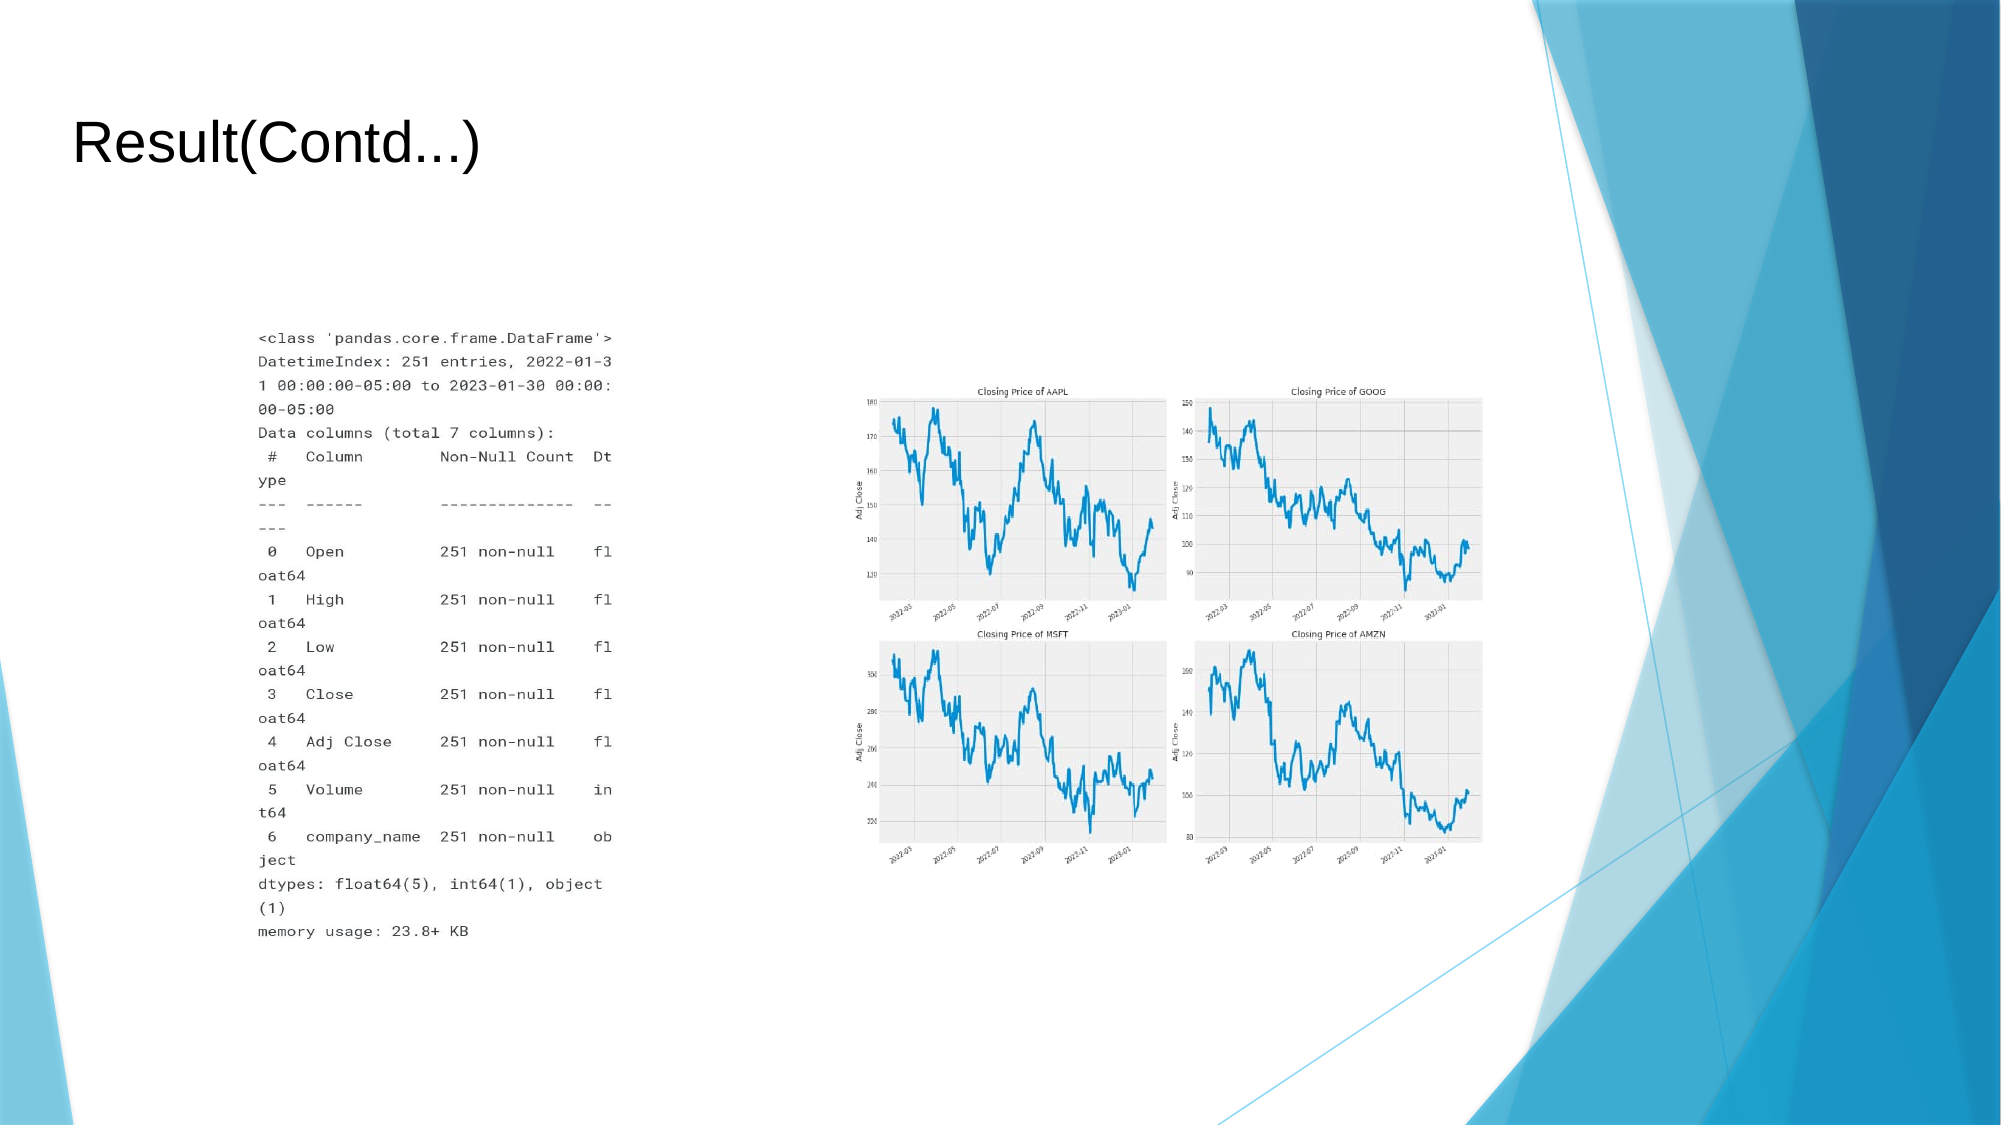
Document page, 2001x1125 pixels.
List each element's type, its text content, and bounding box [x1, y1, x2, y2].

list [219, 315, 657, 954]
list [834, 353, 1522, 915]
title Result(Contd...) [57, 96, 1469, 198]
